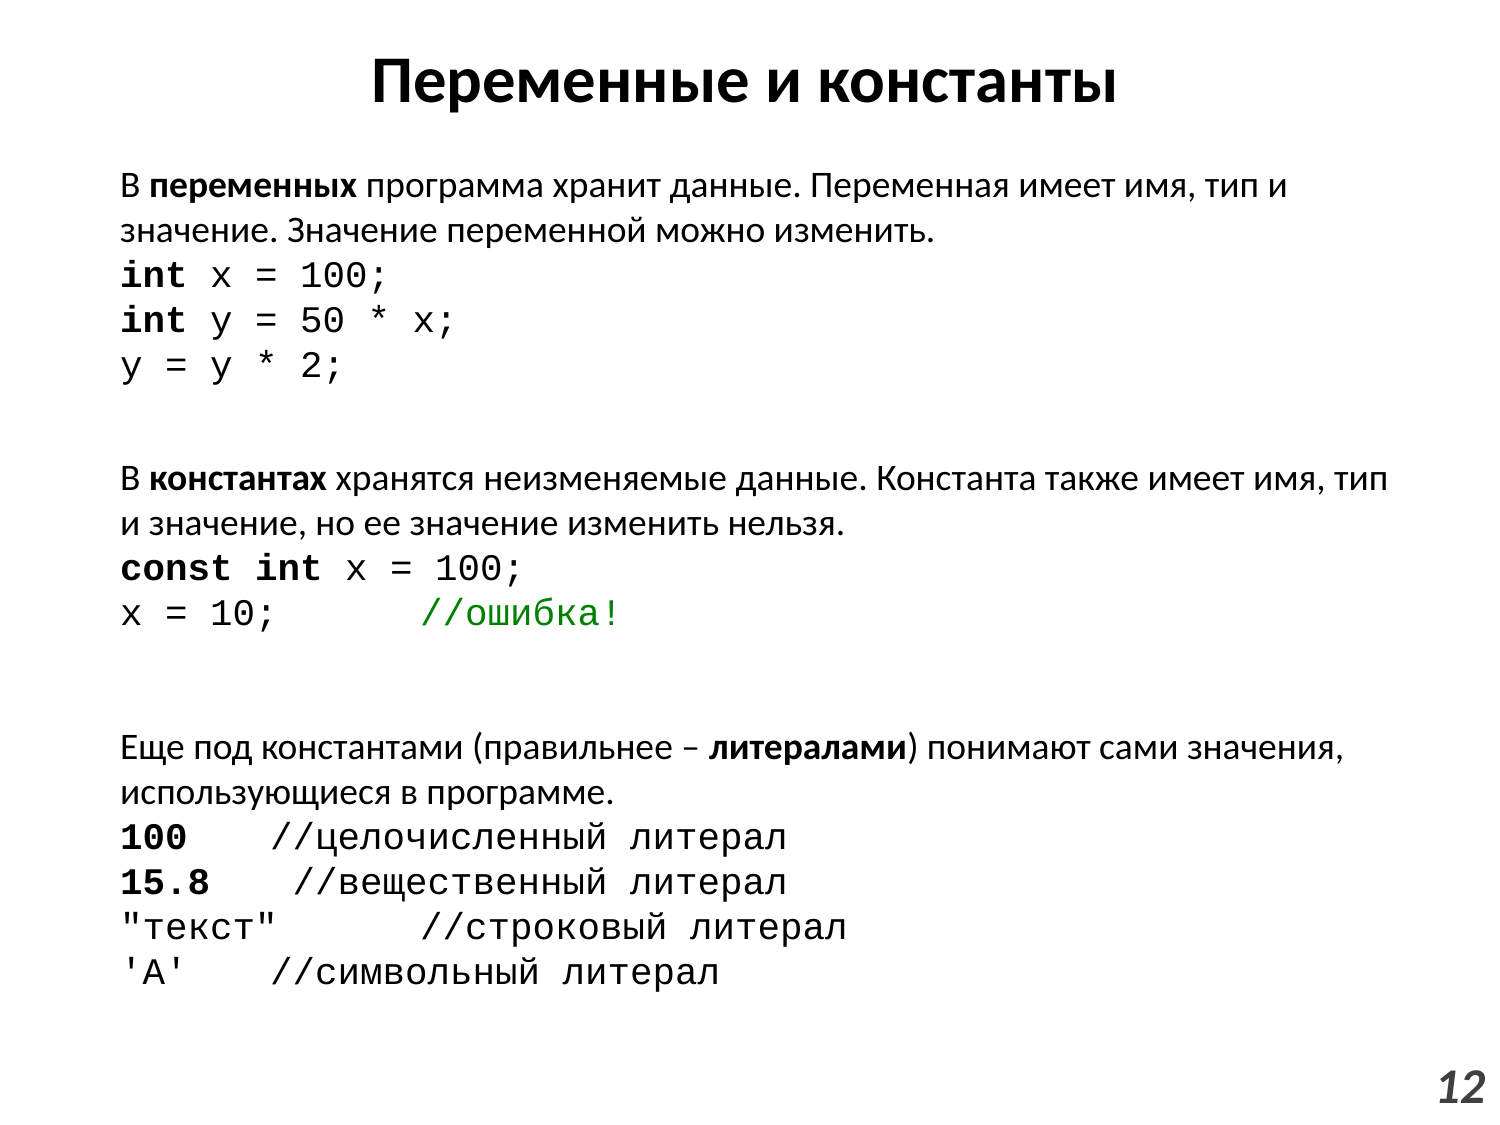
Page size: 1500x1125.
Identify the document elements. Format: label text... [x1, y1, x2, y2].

title Переменные и константы [70, 0, 1421, 153]
text_box В переменных программа хранит данные. Переменная имеет имя, тип и значение. Значение переменной можно изменить. int x = 100; int y = 50 * x; y = y * 2; [105, 152, 1407, 393]
text_box Еще под константами (правильнее – литералами) понимают сами значения, использующиеся в программе. 100 //целочисленный литерал 15.8 //вещественный литерал "текст" //строковый литерал 'A' //символьный литерал [105, 714, 1407, 1000]
slide_number 12 [1359, 1042, 1500, 1125]
text_box В константах хранятся неизменяемые данные. Константа также имеет имя, тип и значение, но ее значение изменить нельзя. const int x = 100; x = 10; //ошибка! [105, 445, 1407, 640]
